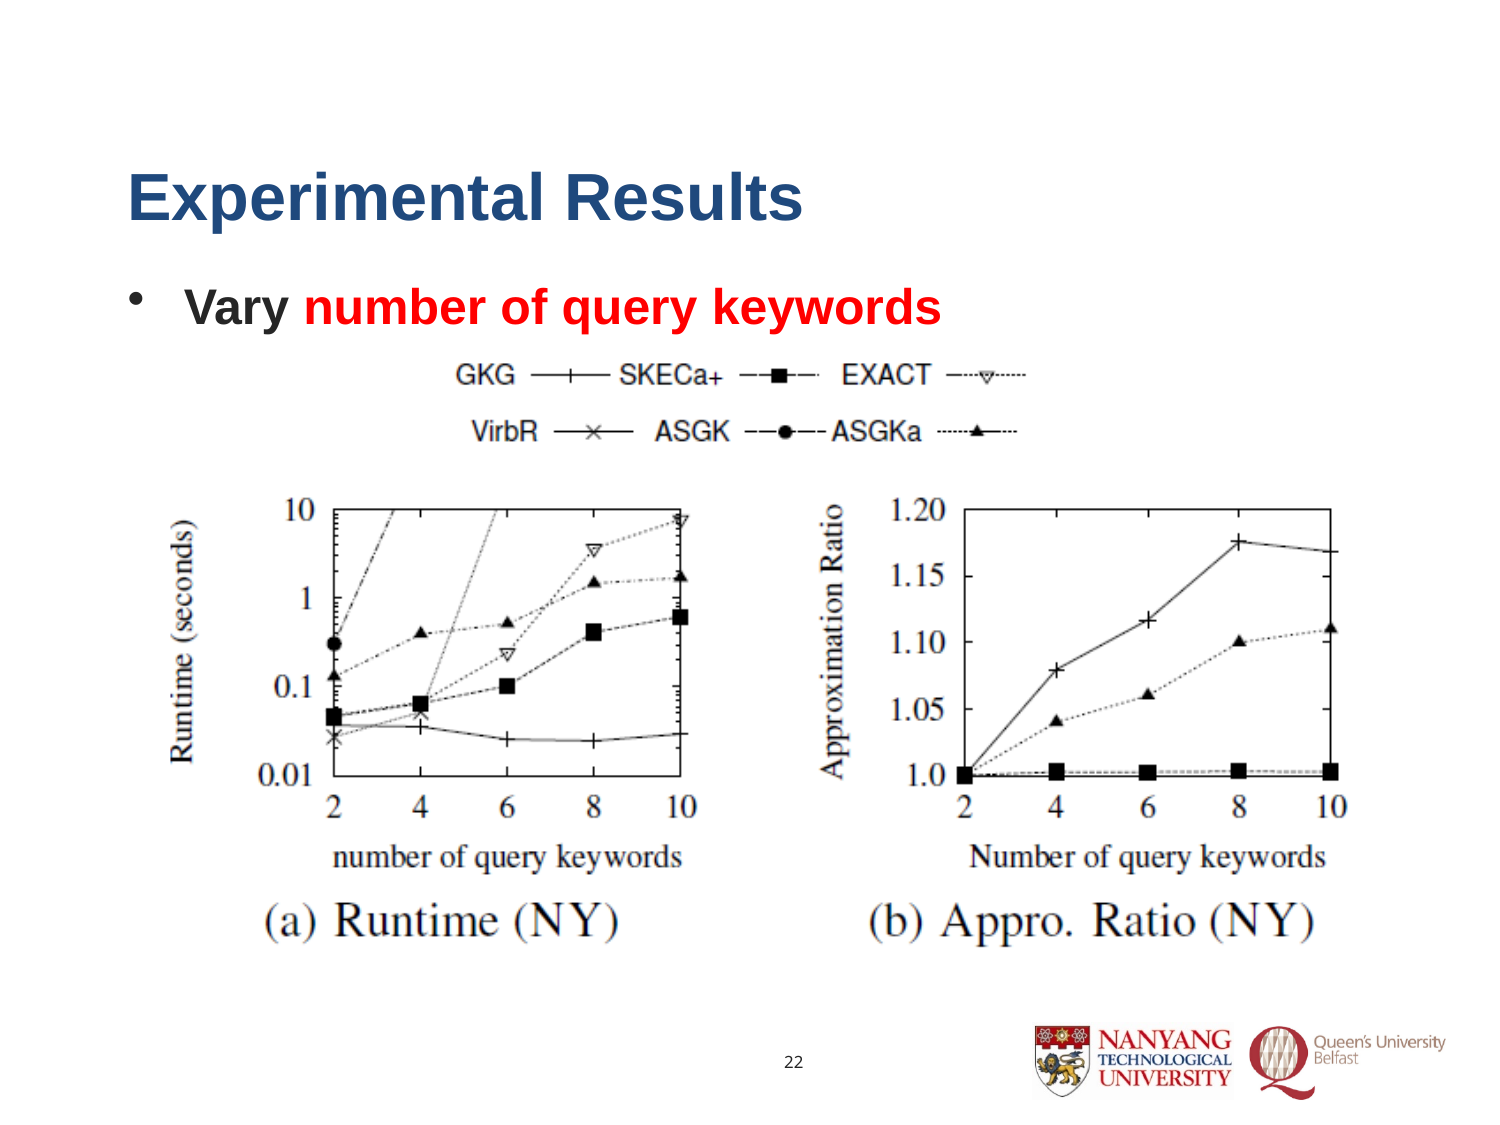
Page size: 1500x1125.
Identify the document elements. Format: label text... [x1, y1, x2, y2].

picture [1032, 1022, 1234, 1100]
picture [161, 355, 1353, 949]
list Vary number of query keywords [112, 267, 1388, 1000]
title Experimental Results [112, 99, 1388, 267]
picture [1243, 1021, 1447, 1101]
slide_number 21 [680, 1024, 819, 1101]
